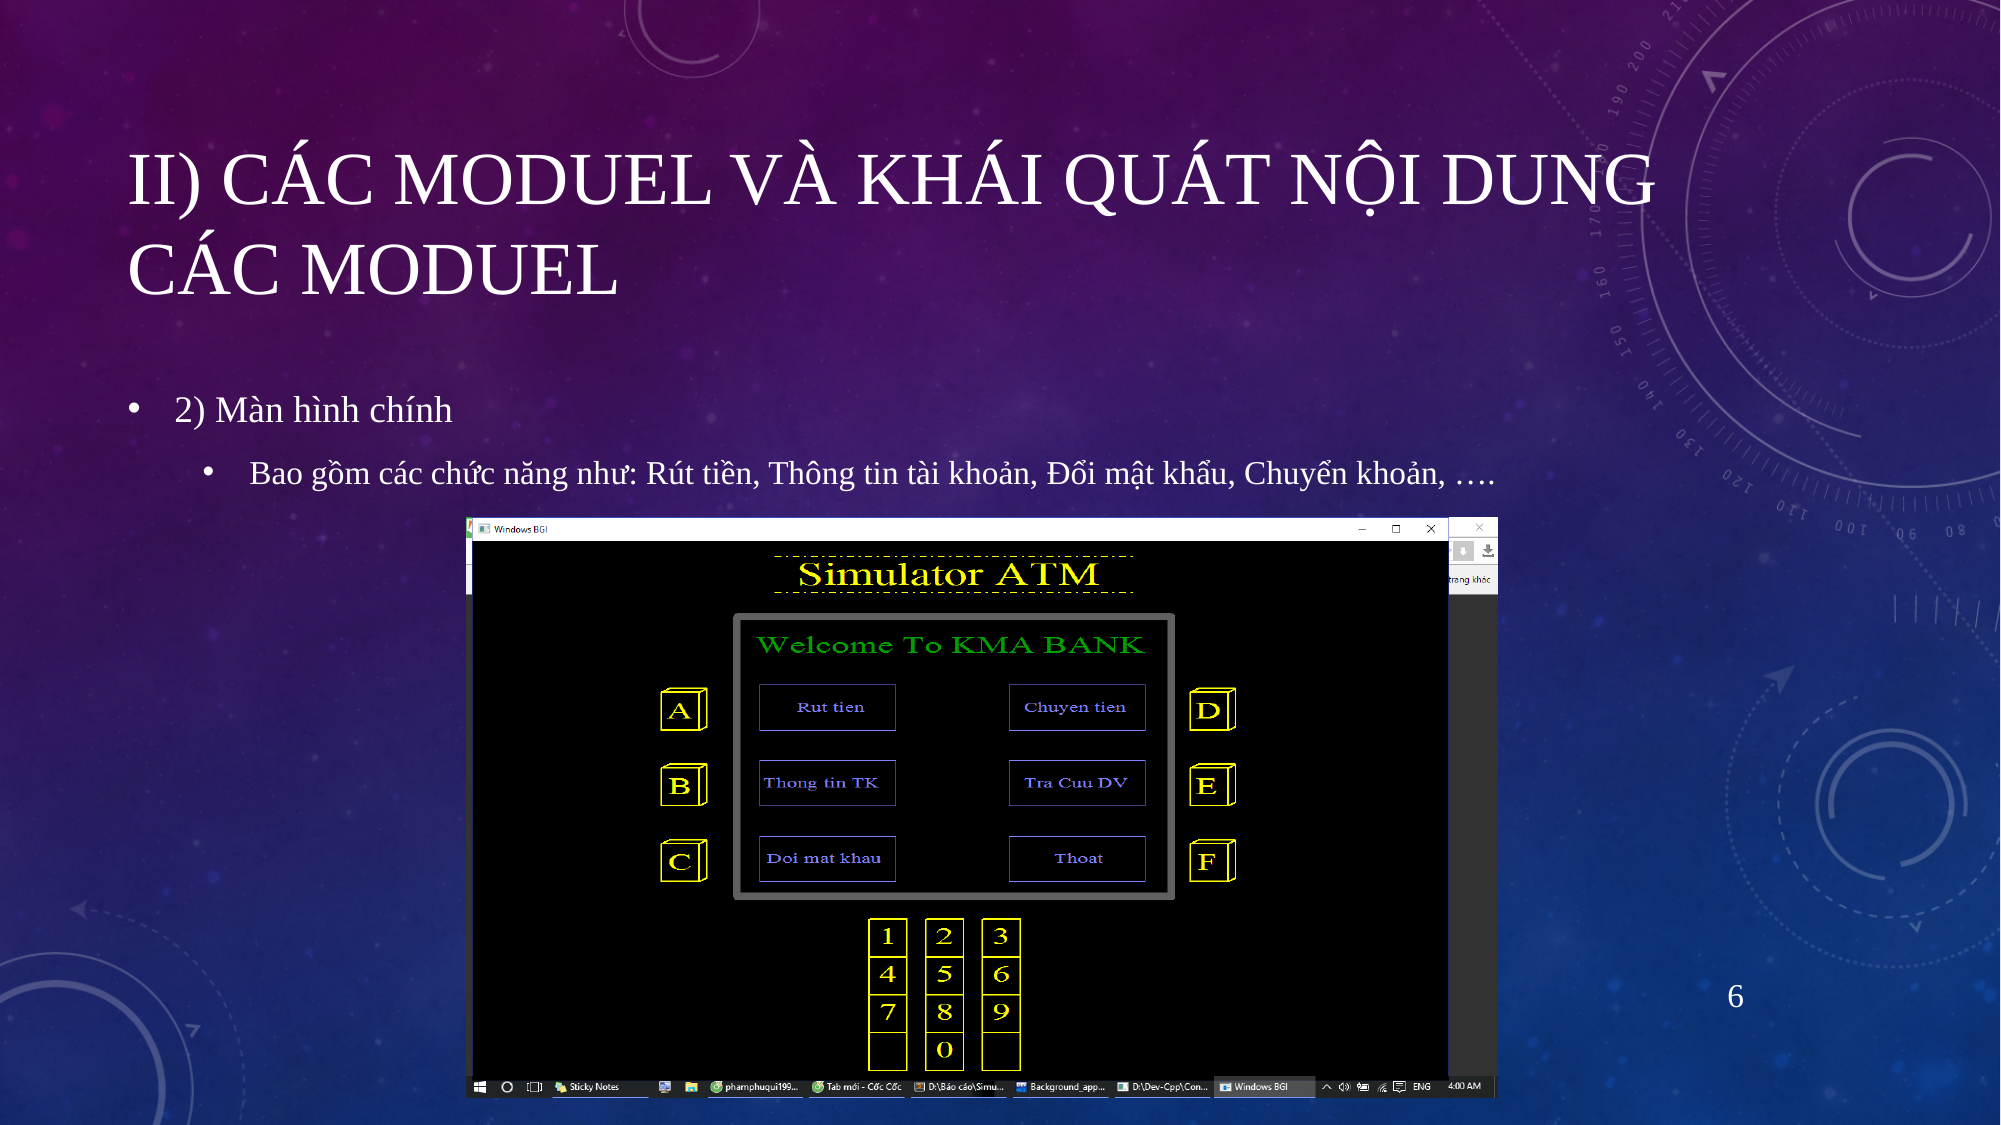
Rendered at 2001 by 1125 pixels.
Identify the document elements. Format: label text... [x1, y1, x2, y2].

title II) Các moduel và khái quát nội dung các moduel [112, 99, 1775, 339]
picture [0, 0, 2001, 1125]
list 2) Màn hình chính Bao gồm các chức năng như: Rút tiền, Thông tin tài khoản, Đổi mật khẩu, Chuyển khoản, …. [112, 351, 1775, 950]
slide_number 6 [1684, 963, 1759, 1025]
